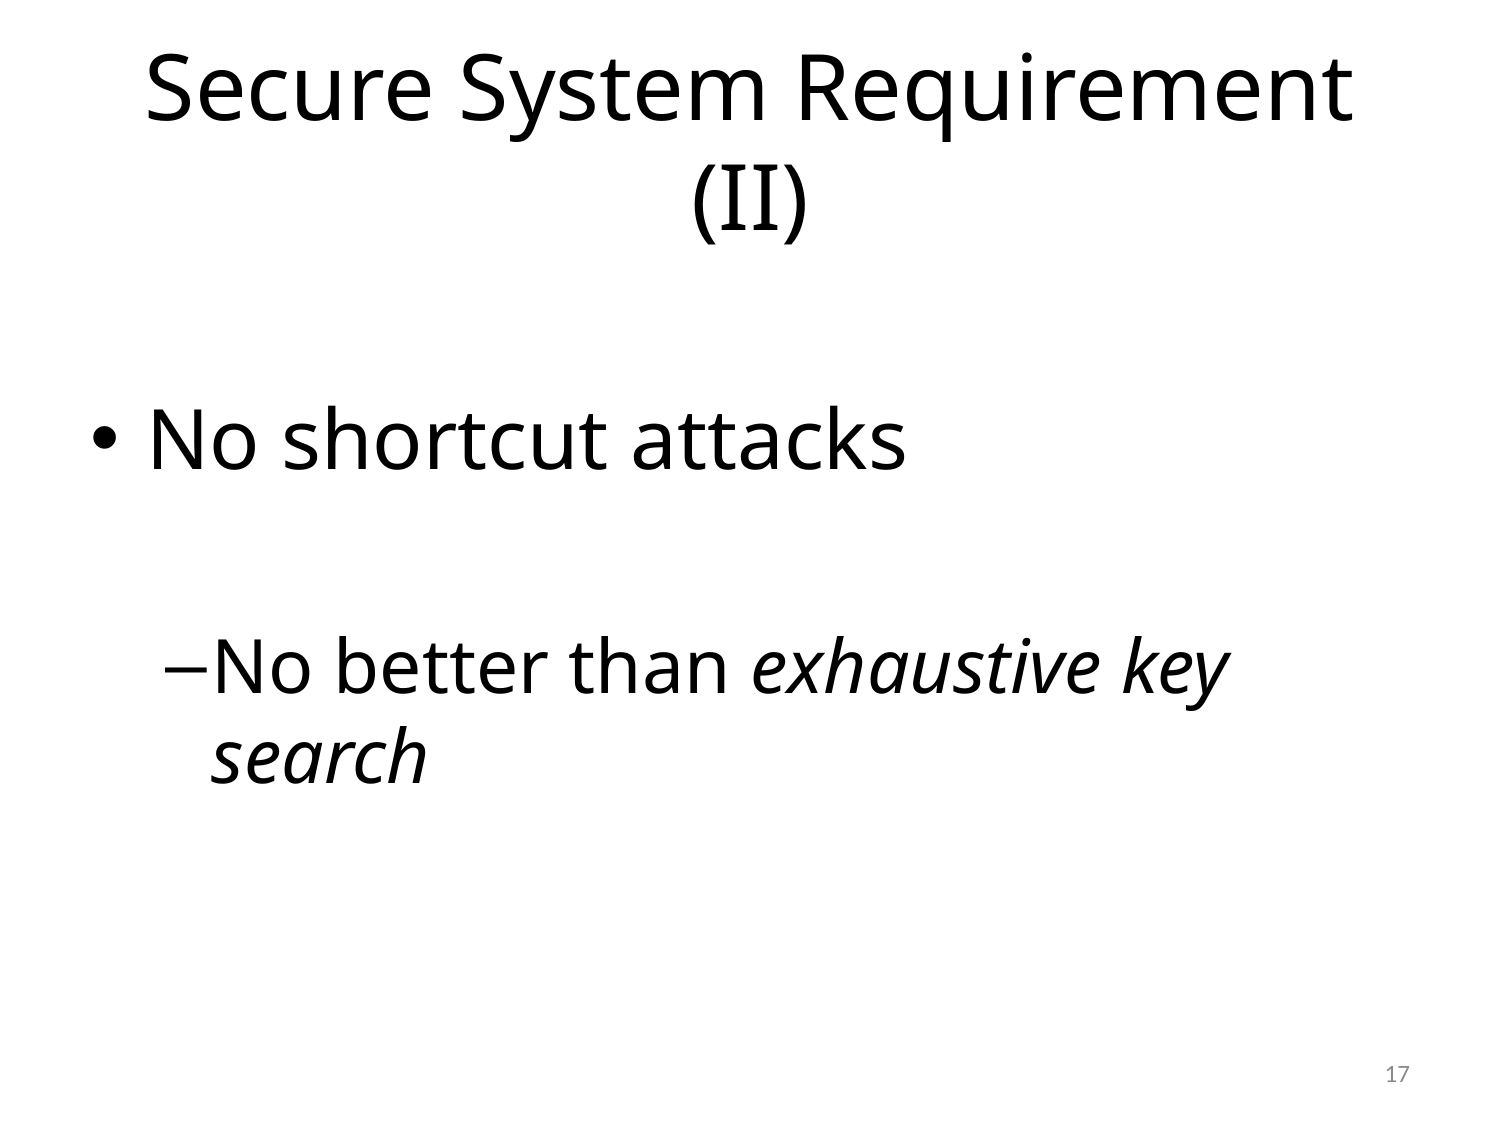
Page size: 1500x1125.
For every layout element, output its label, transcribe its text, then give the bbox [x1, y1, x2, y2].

list No shortcut attacks No better than exhaustive key search [75, 262, 1425, 1005]
slide_number 17 [1074, 1042, 1425, 1103]
title Secure System Requirement (II) [75, 45, 1425, 233]
